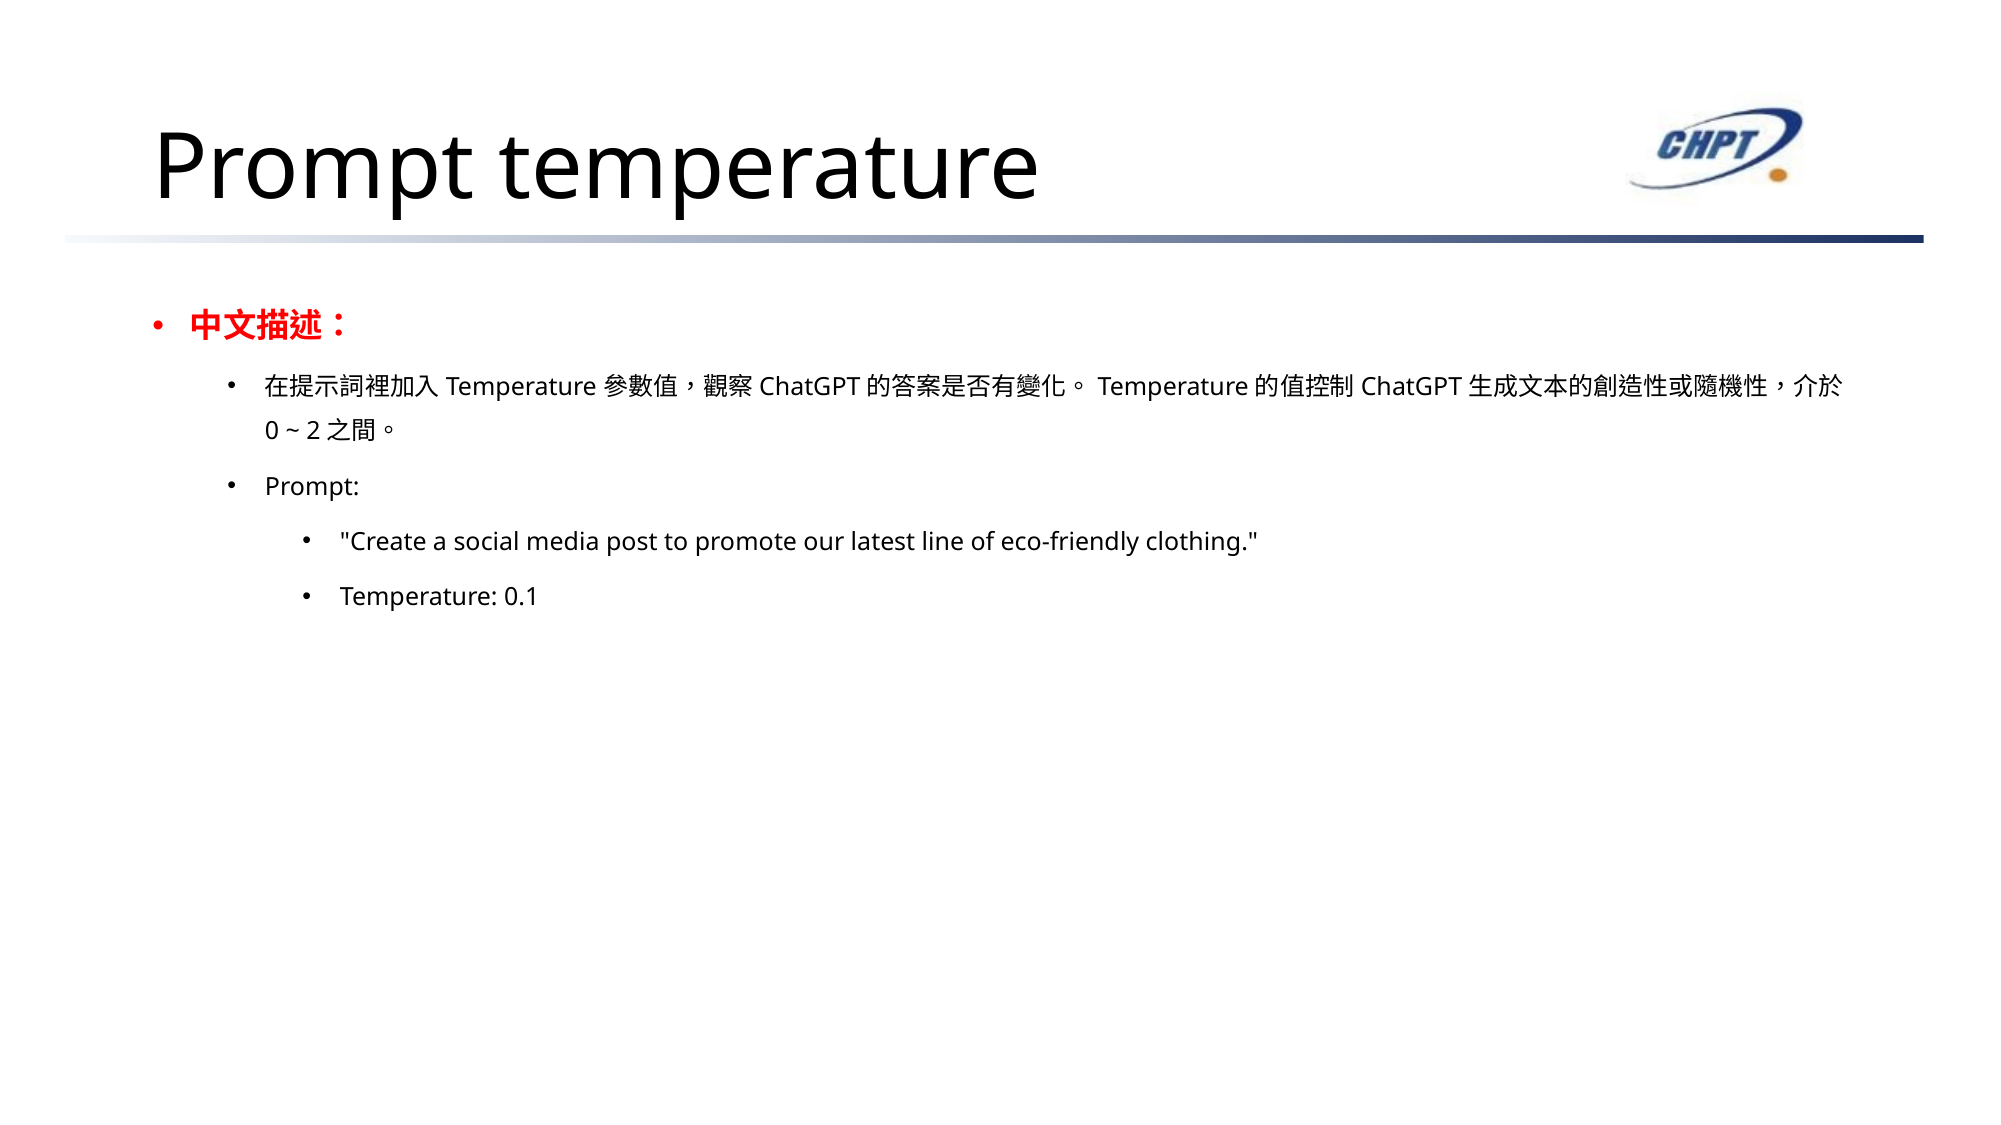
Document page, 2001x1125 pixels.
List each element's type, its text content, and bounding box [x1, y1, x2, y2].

title Prompt temperature [137, 59, 1863, 277]
list 中文描述： 在提示詞裡加入Temperature參數值，觀察ChatGPT的答案是否有變化。Temperature的值控制ChatGPT生成文本的創造性或隨機性，介於0 ~ 2之間。 Prompt: "Create a social media post to promote our latest line of eco-friendly clothing." Temperature: 0.1 [137, 277, 1863, 992]
